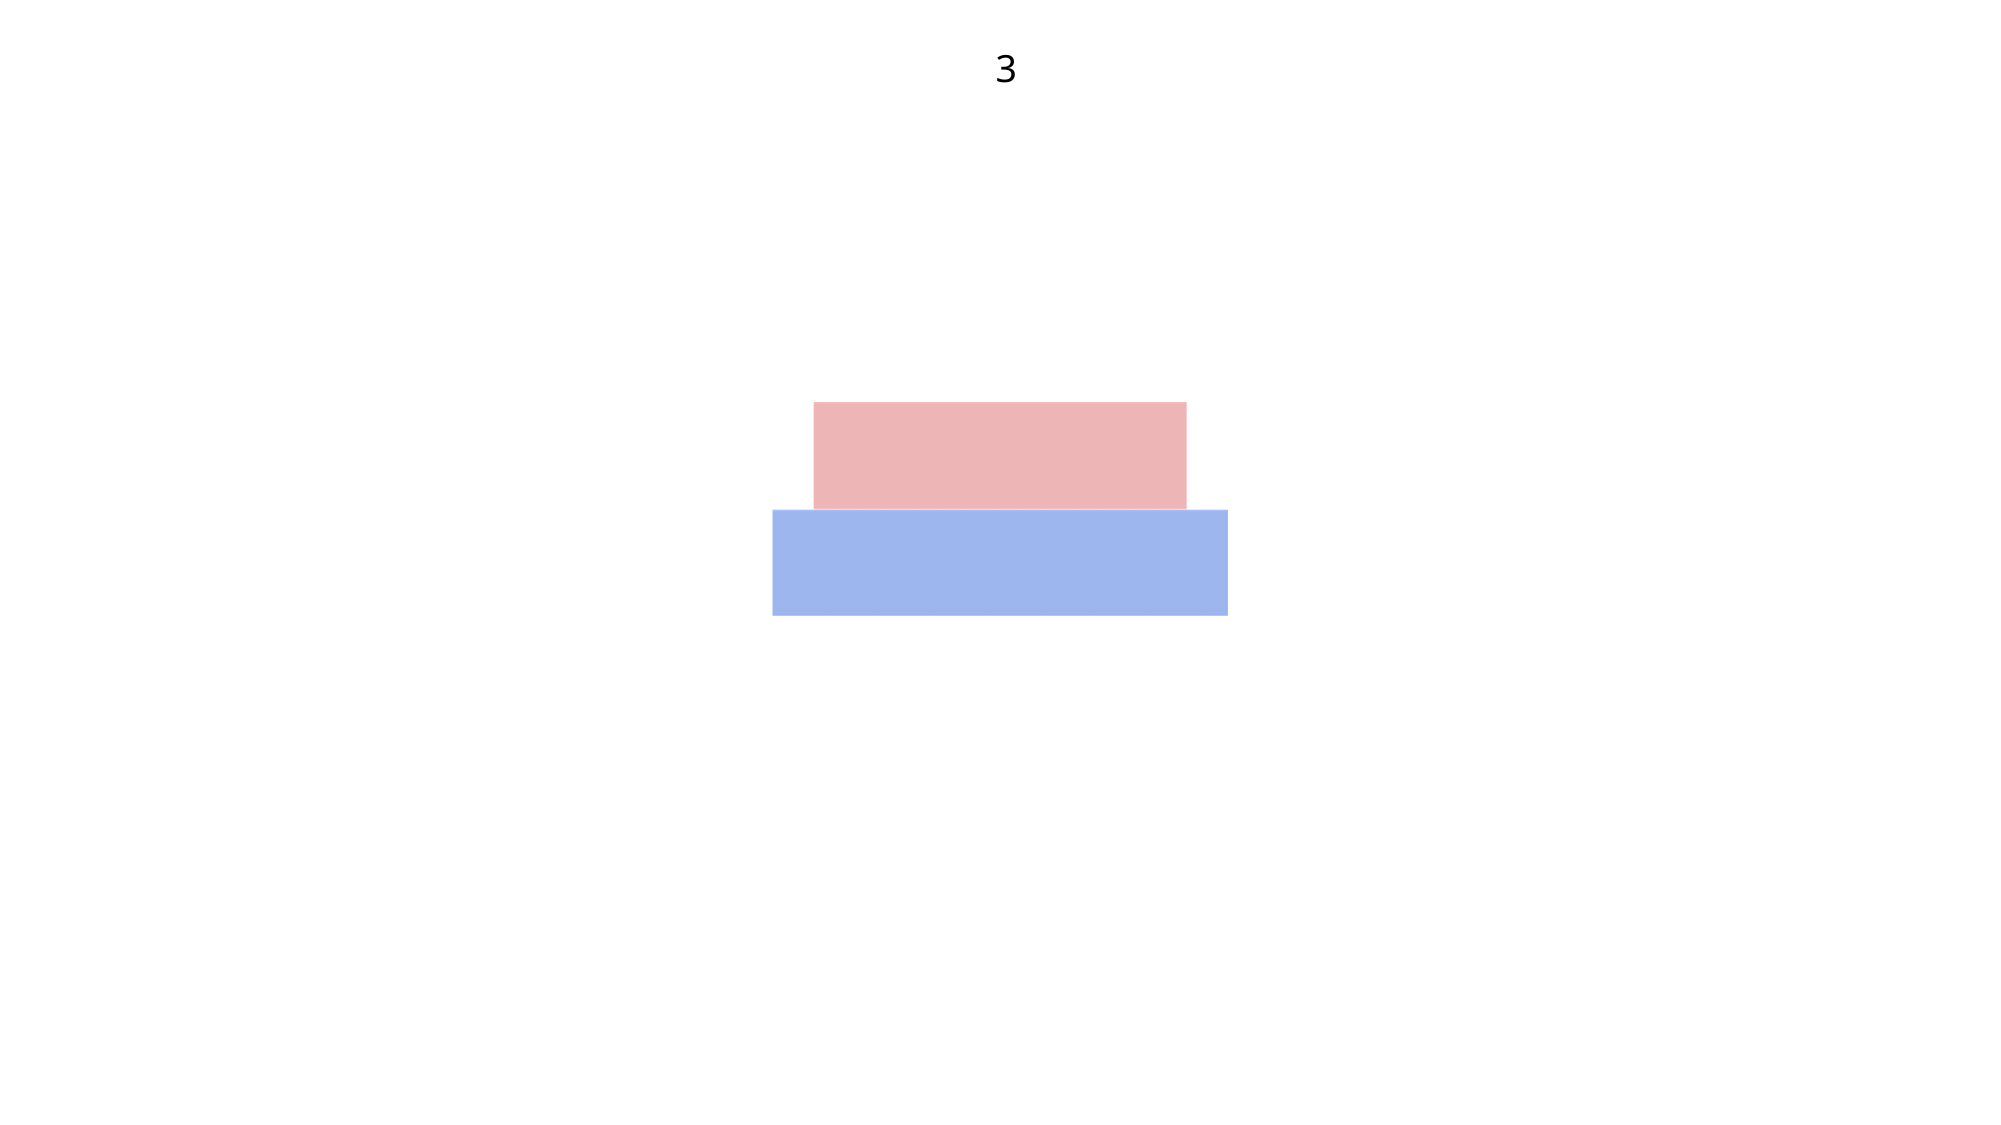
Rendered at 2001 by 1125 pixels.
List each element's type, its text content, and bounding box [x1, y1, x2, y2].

picture [946, 269, 1054, 791]
text_box 3 [980, 37, 1020, 98]
